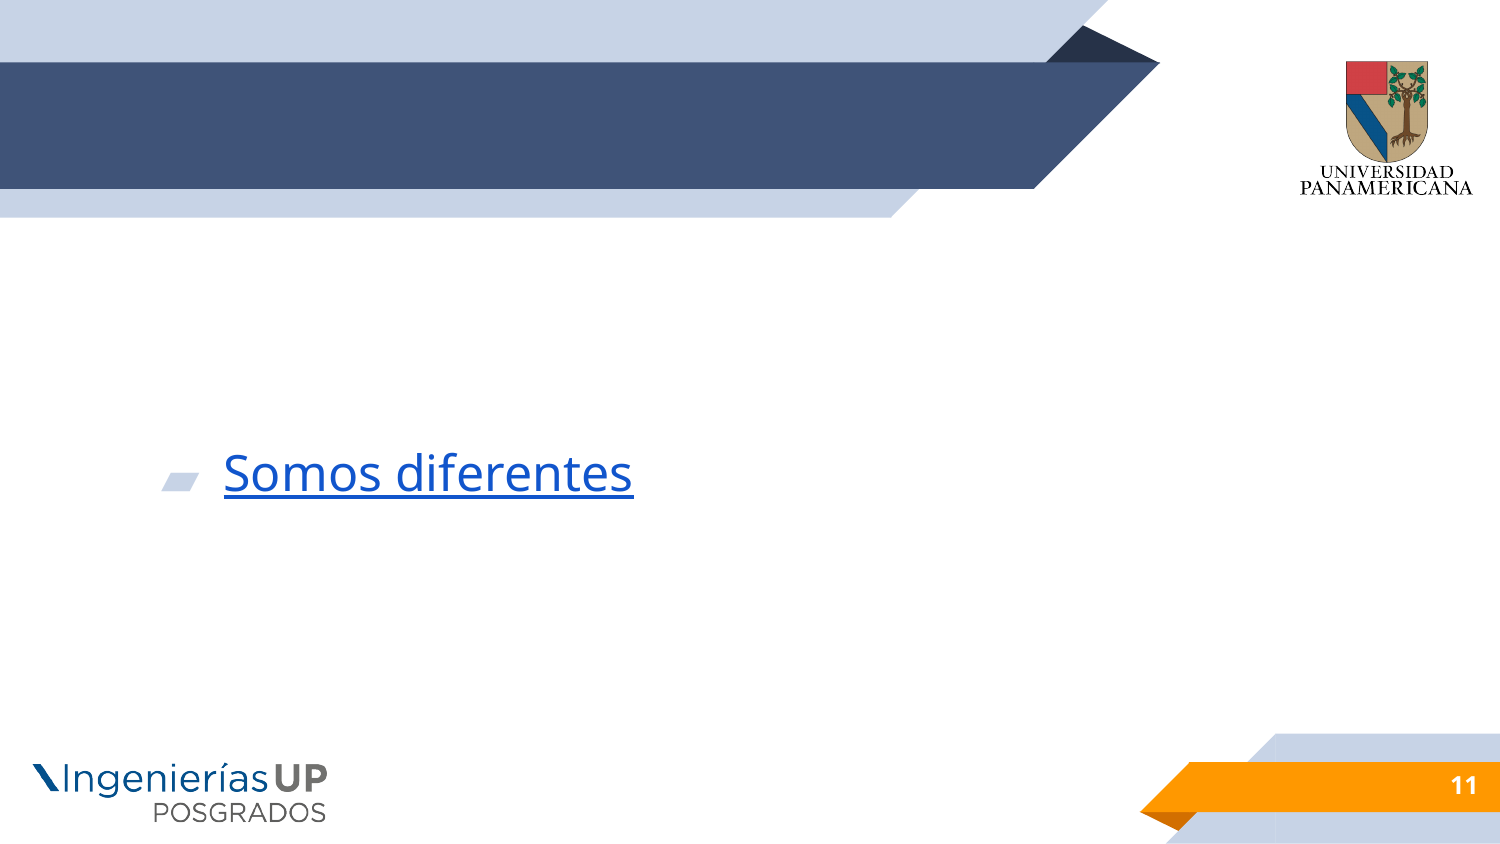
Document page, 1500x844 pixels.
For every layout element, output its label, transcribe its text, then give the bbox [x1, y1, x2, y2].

slide_number 11 [1249, 760, 1494, 813]
picture [15, 737, 344, 844]
picture [1286, 44, 1490, 210]
list Somos diferentes [133, 217, 1140, 734]
